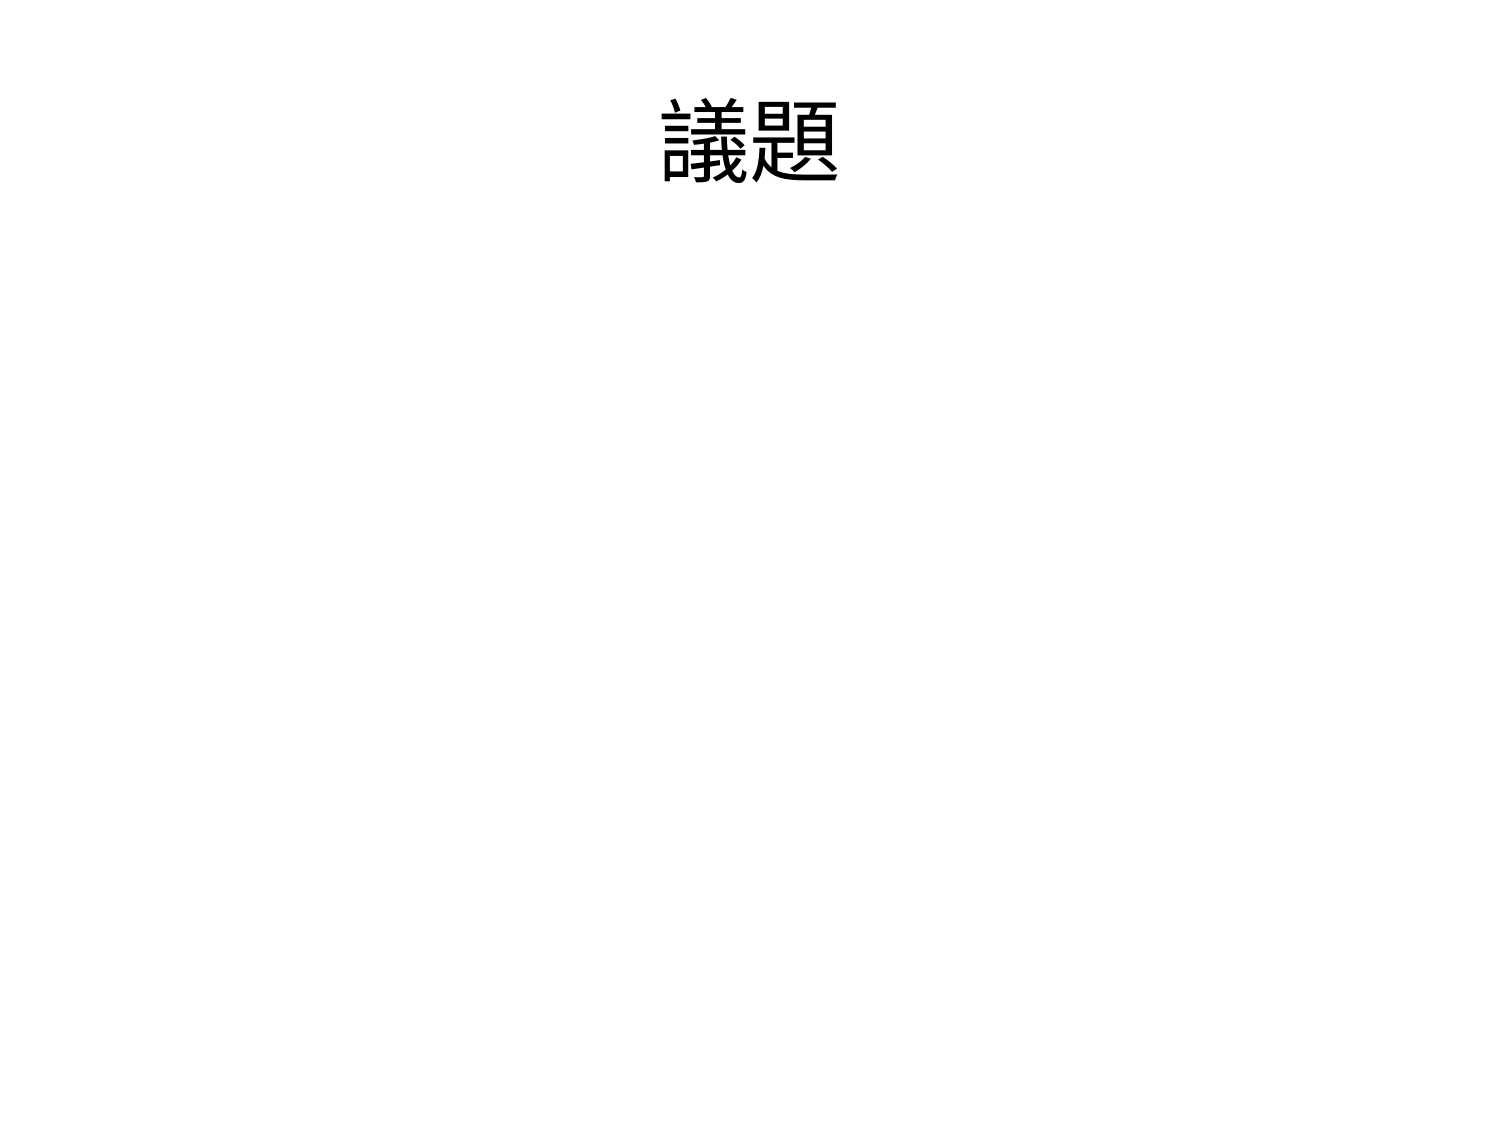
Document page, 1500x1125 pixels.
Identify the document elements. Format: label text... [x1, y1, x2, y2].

title 議題 [74, 44, 1426, 233]
